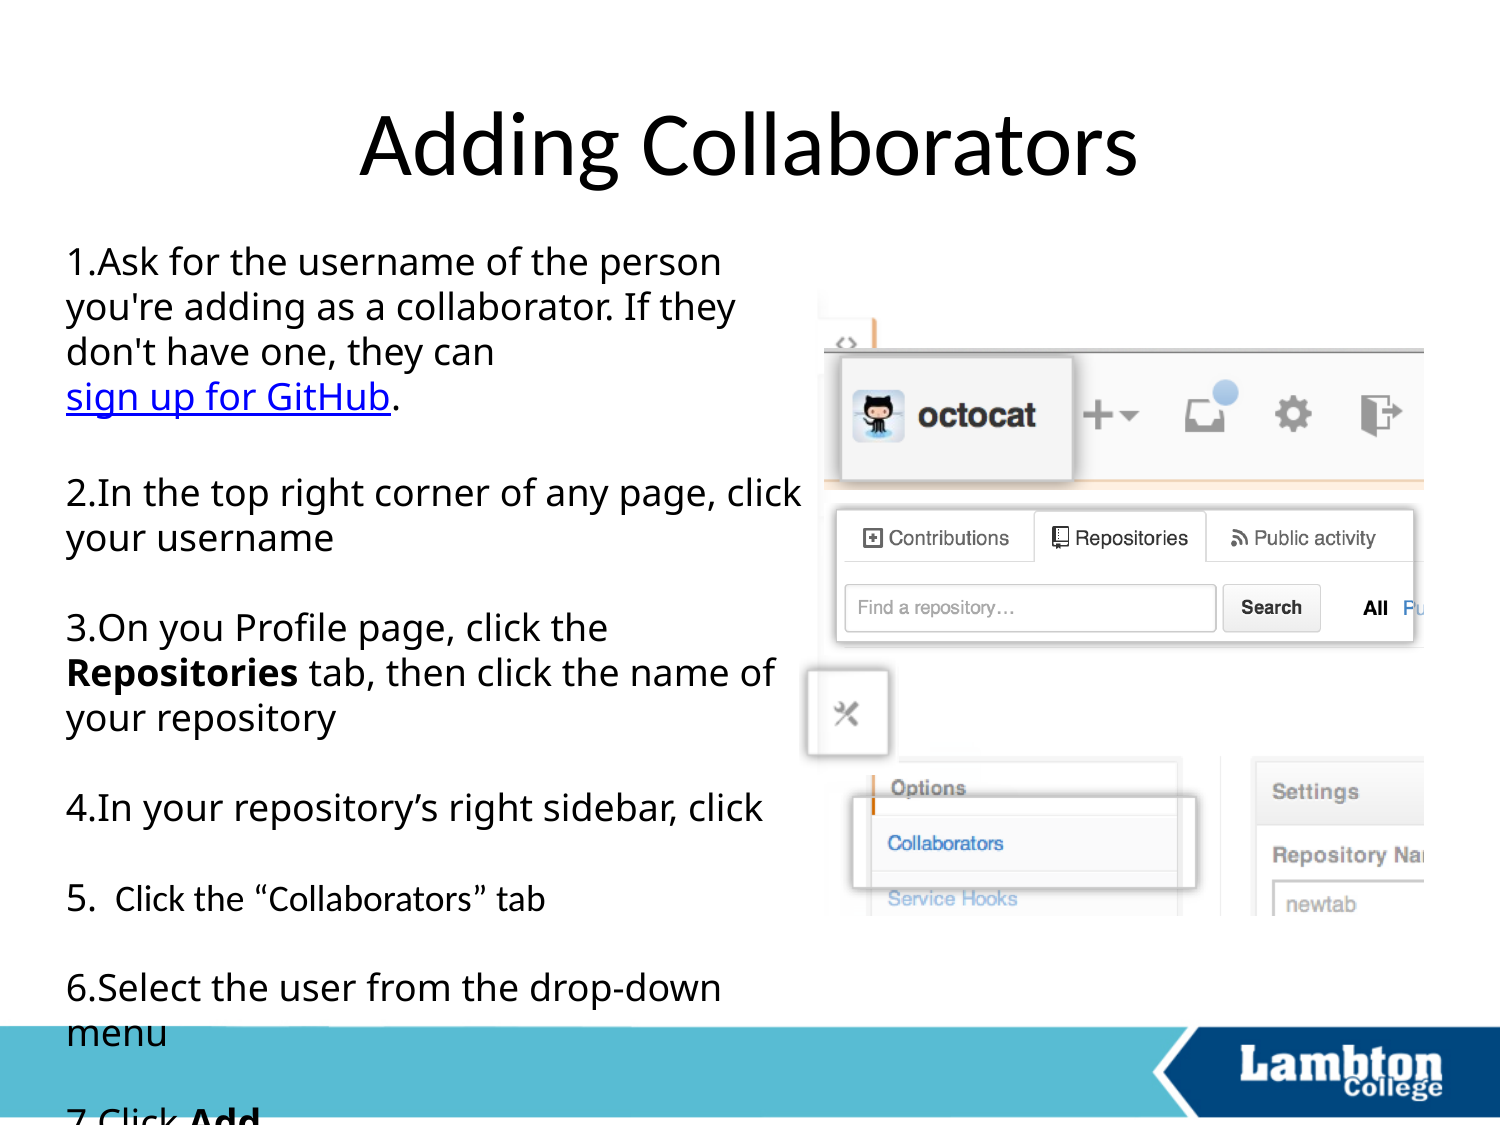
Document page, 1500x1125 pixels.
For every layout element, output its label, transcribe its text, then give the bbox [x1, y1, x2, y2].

title Adding Collaborators [75, 45, 1425, 233]
text_box Ask for the username of the person you're adding as a collaborator. If they don't have one, they can sign up for GitHub. In the top right corner of any page, click your username On you Profile page, click the Repositories tab, then click the name of your repository In your repository’s right sidebar, click Click the “Collaborators” tab Select the user from the drop-down menu Click Add [51, 230, 845, 1125]
picture [0, 0, 1500, 1125]
